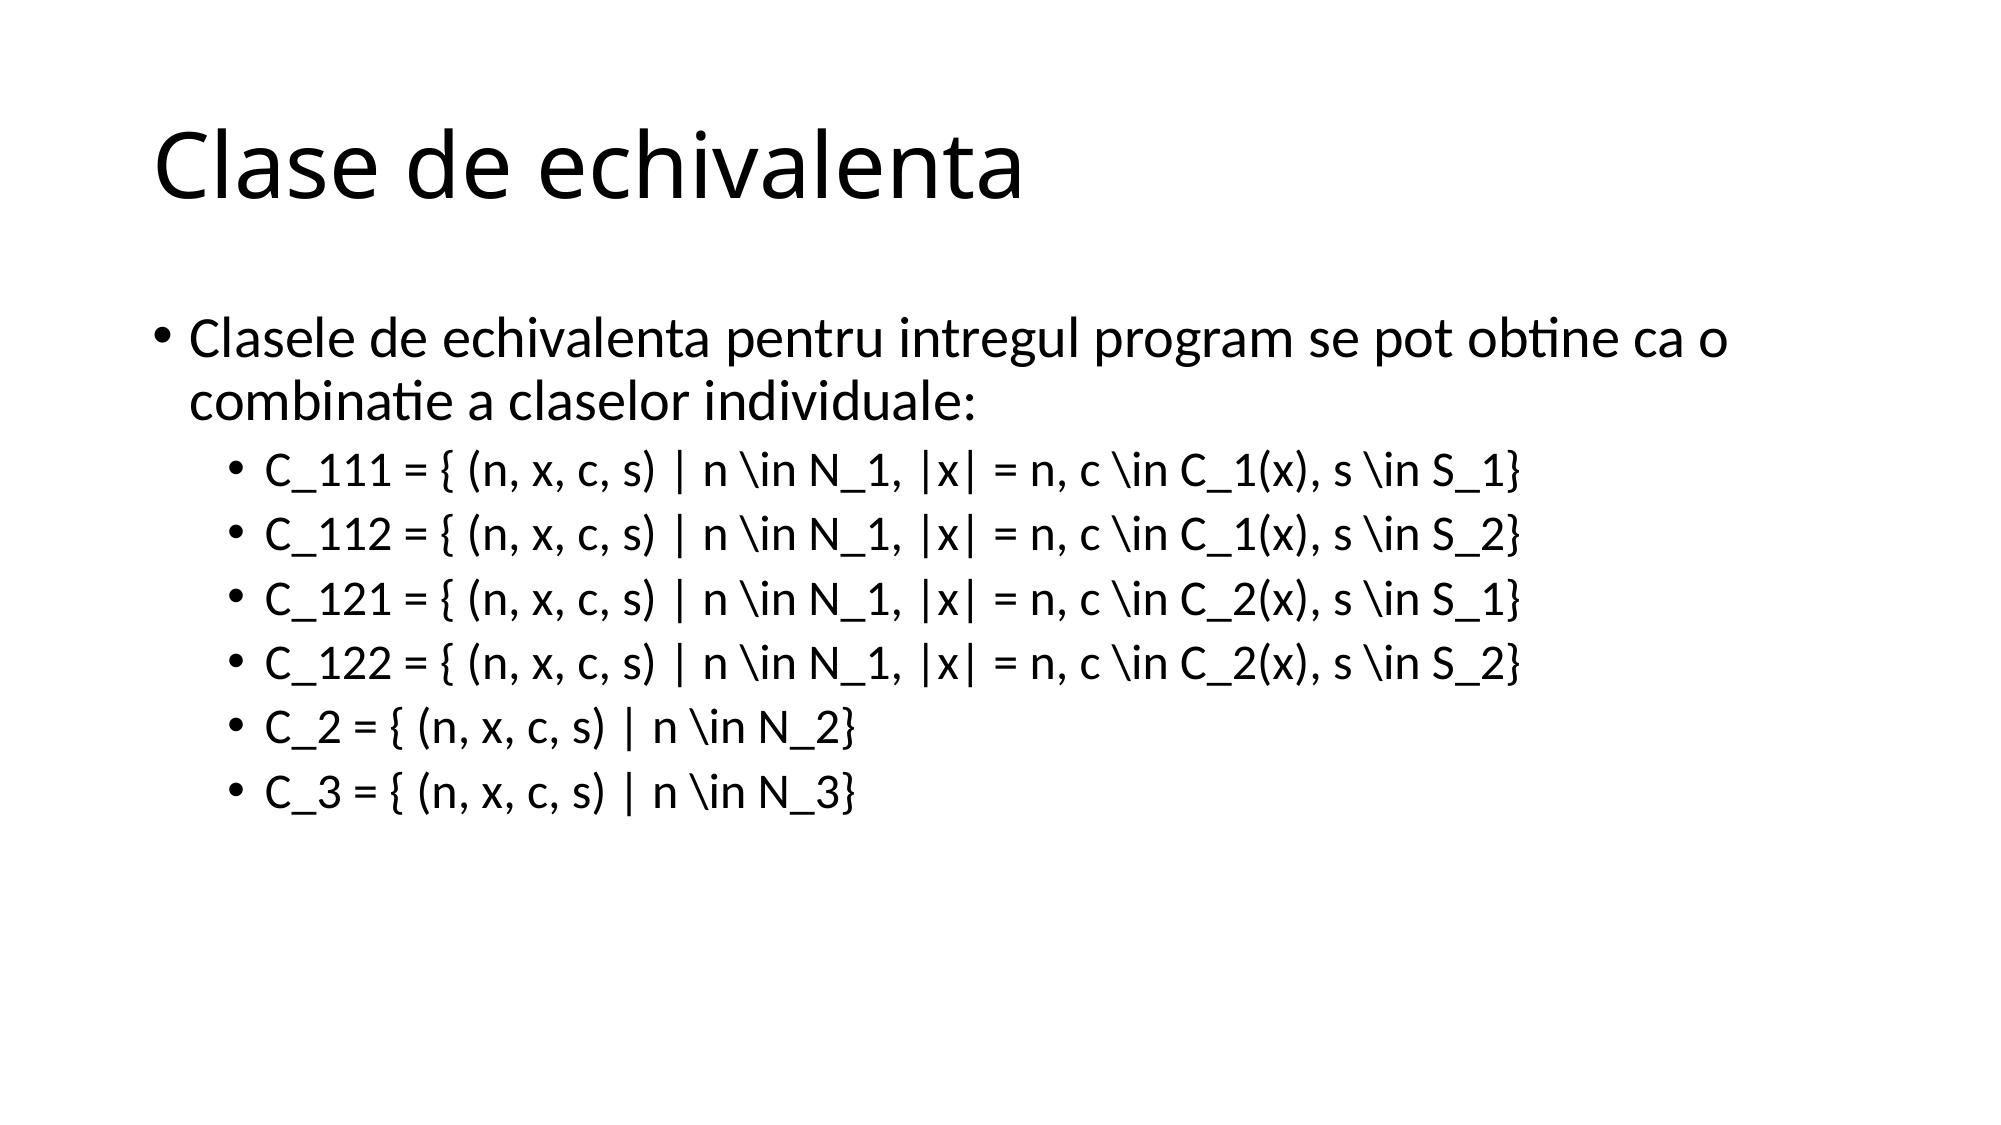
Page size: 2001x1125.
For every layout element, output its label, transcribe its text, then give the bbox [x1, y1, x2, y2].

title Clase de echivalenta [137, 59, 1863, 278]
list Clasele de echivalenta pentru intregul program se pot obtine ca o combinatie a claselor individuale: C_111 = { (n, x, c, s) | n \in N_1, |x| = n, c \in C_1(x), s \in S_1} C_112 = { (n, x, c, s) | n \in N_1, |x| = n, c \in C_1(x), s \in S_2} C_121 = { (n, x, c, s) | n \in N_1, |x| = n, c \in C_2(x), s \in S_1} C_122 = { (n, x, c, s) | n \in N_1, |x| = n, c \in C_2(x), s \in S_2} C_2 = { (n, x, c, s) | n \in N_2} C_3 = { (n, x, c, s) | n \in N_3} [137, 299, 1863, 1014]
